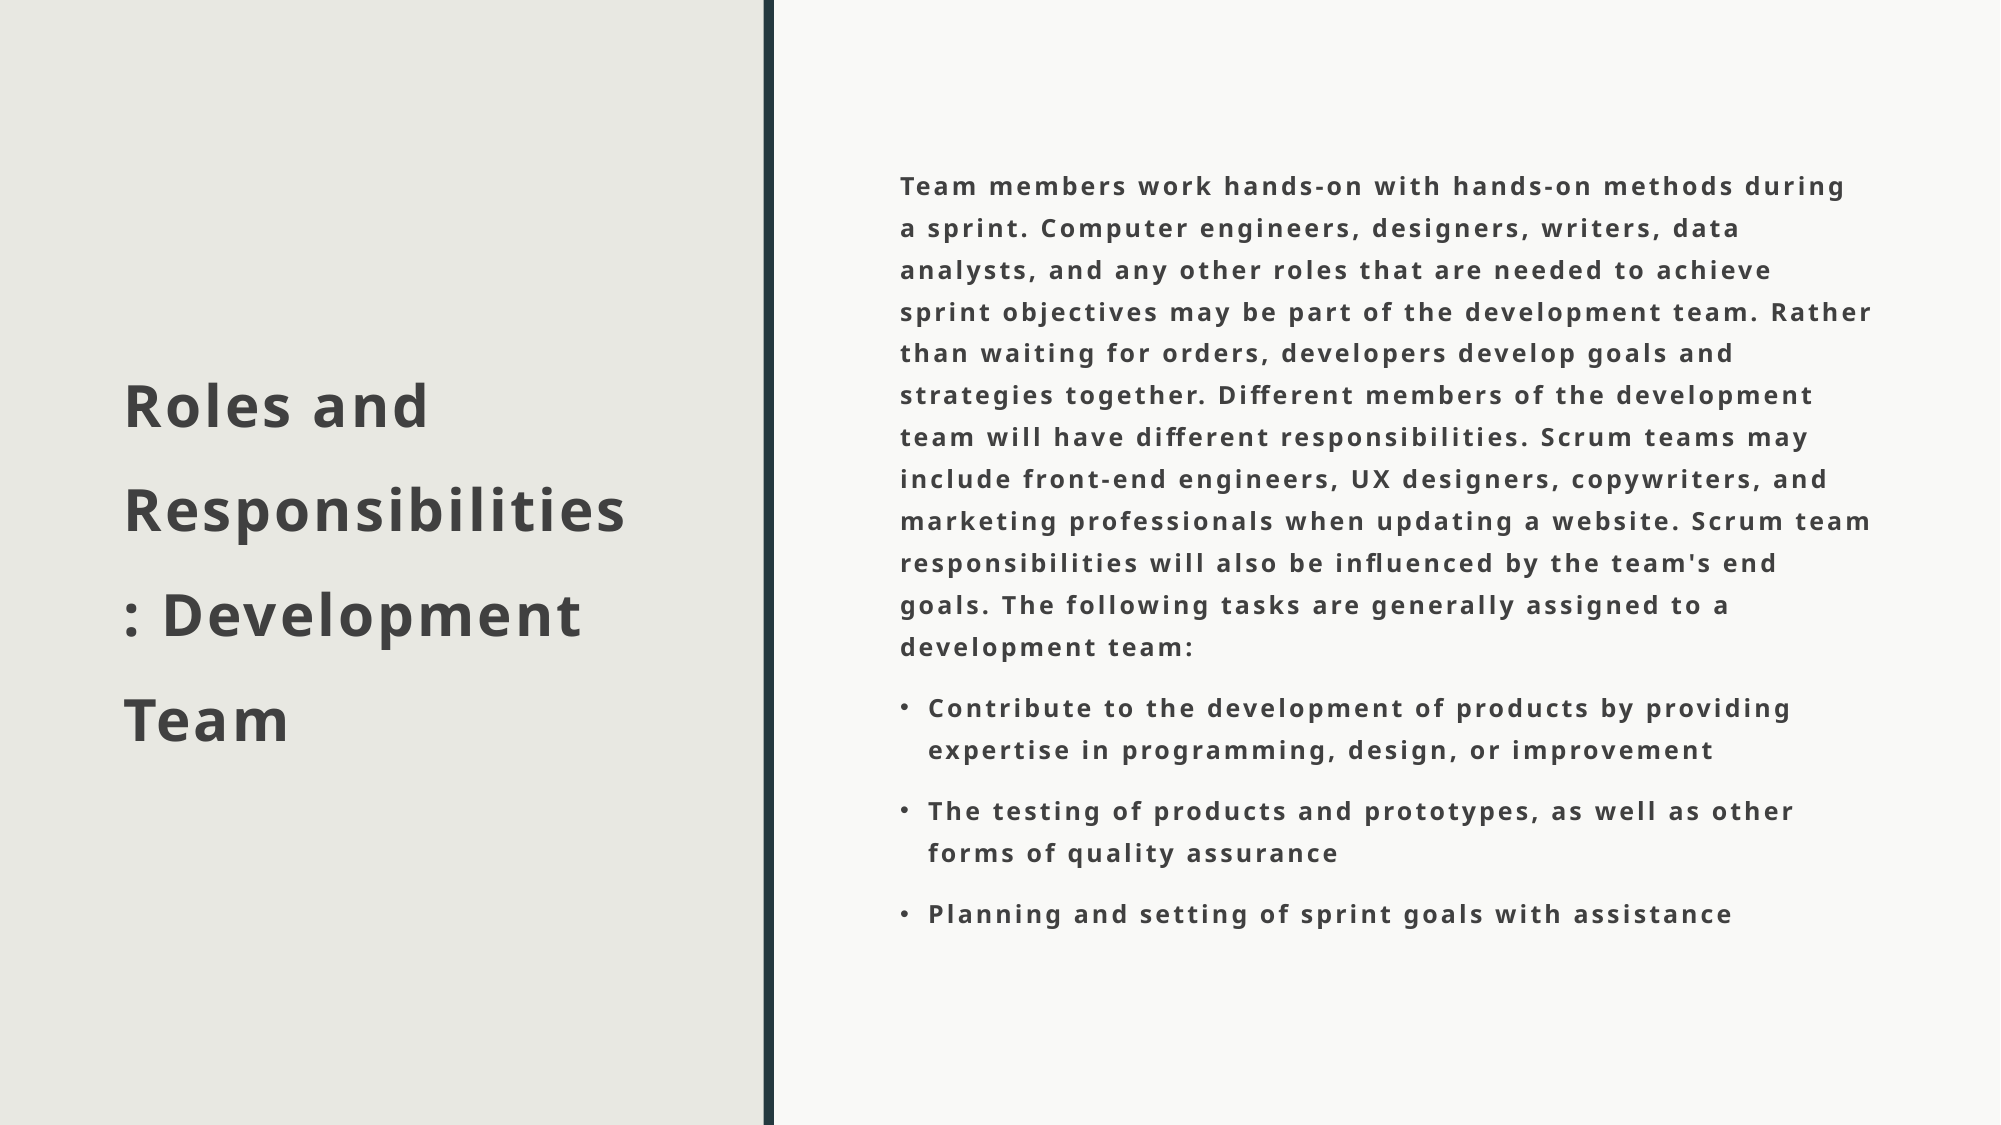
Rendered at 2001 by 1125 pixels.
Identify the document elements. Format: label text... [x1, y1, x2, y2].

list Team members work hands-on with hands-on methods during a sprint. Computer engineers, designers, writers, data analysts, and any other roles that are needed to achieve sprint objectives may be part of the development team. Rather than waiting for orders, developers develop goals and strategies together. Different members of the development team will have different responsibilities. Scrum teams may include front-end engineers, UX designers, copywriters, and marketing professionals when updating a website. Scrum team responsibilities will also be influenced by the team's end goals. The following tasks are generally assigned to a development team: Contribute to the development of products by providing expertise in programming, design, or improvement The testing of products and prototypes, as well as other forms of quality assurance Planning and setting of sprint goals with assistance [881, 115, 1895, 969]
title Roles and Responsibilities: Development Team [105, 115, 666, 969]
